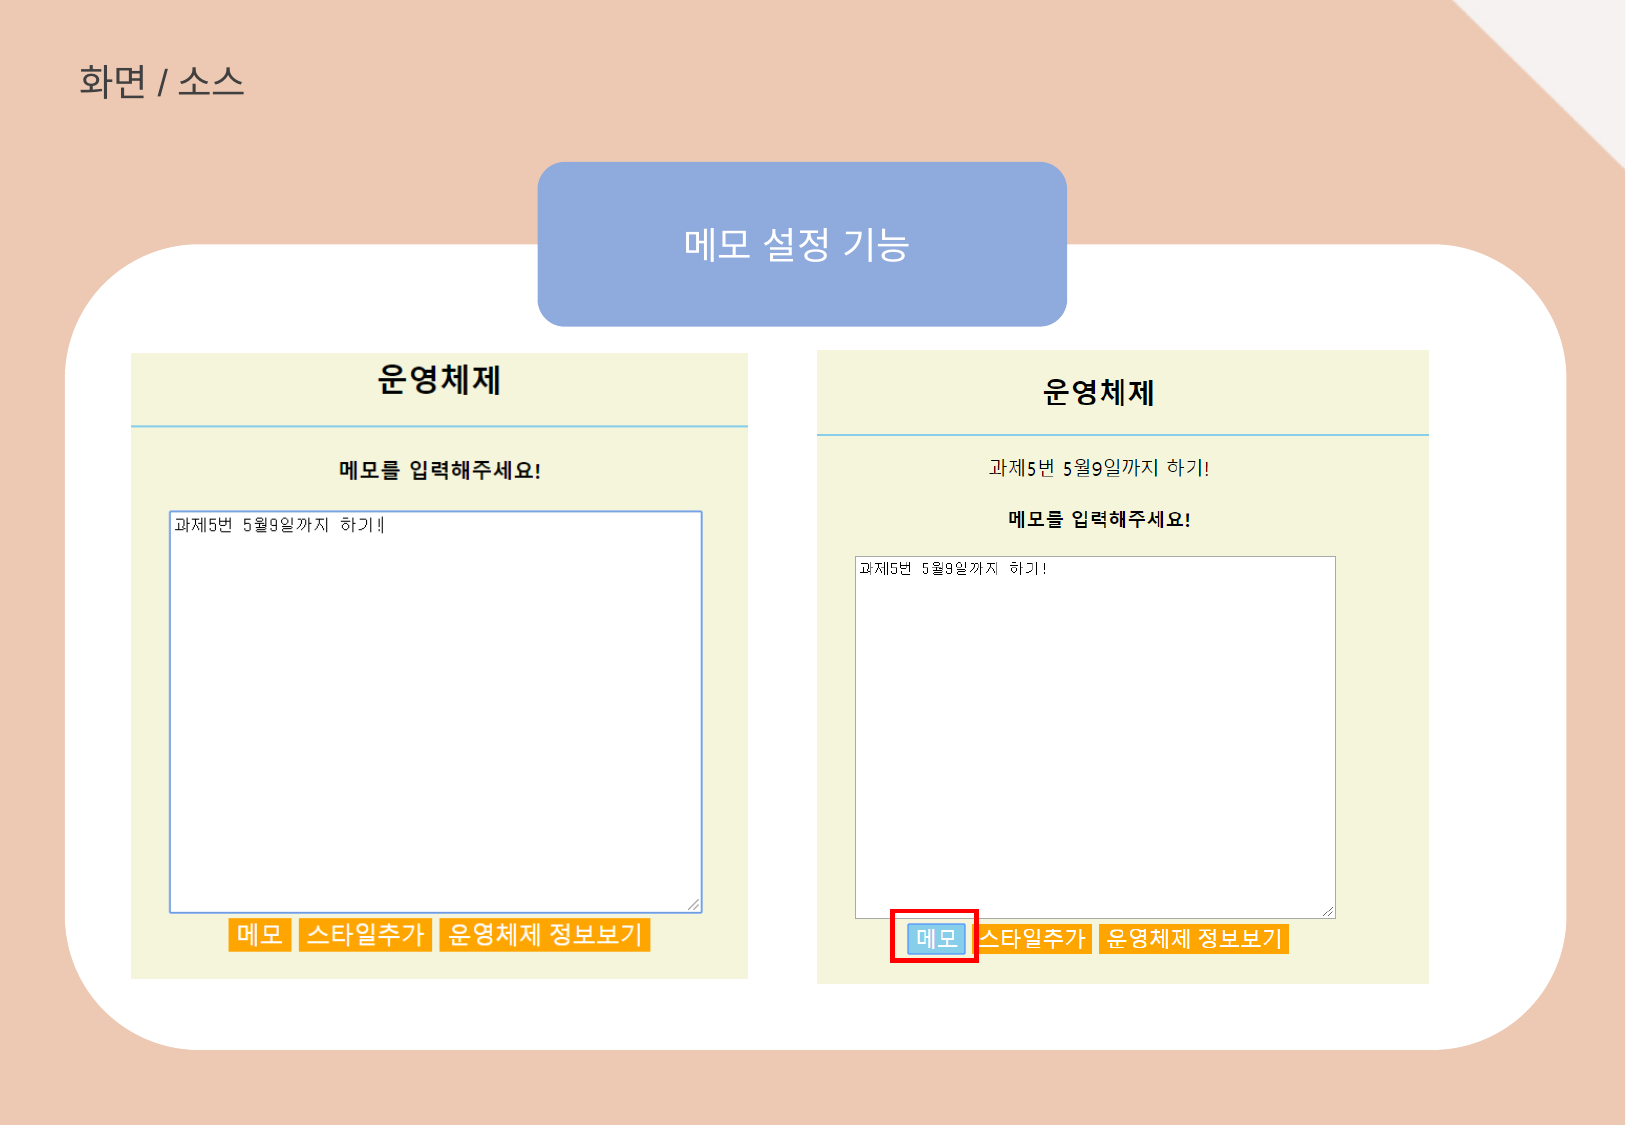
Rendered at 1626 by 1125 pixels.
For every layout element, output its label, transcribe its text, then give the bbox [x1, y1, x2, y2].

text_box 화면/소스 [64, 51, 428, 112]
picture [0, 0, 1626, 1125]
text_box 메모 설정 기능 [536, 160, 1069, 328]
text_box [63, 243, 1568, 1052]
